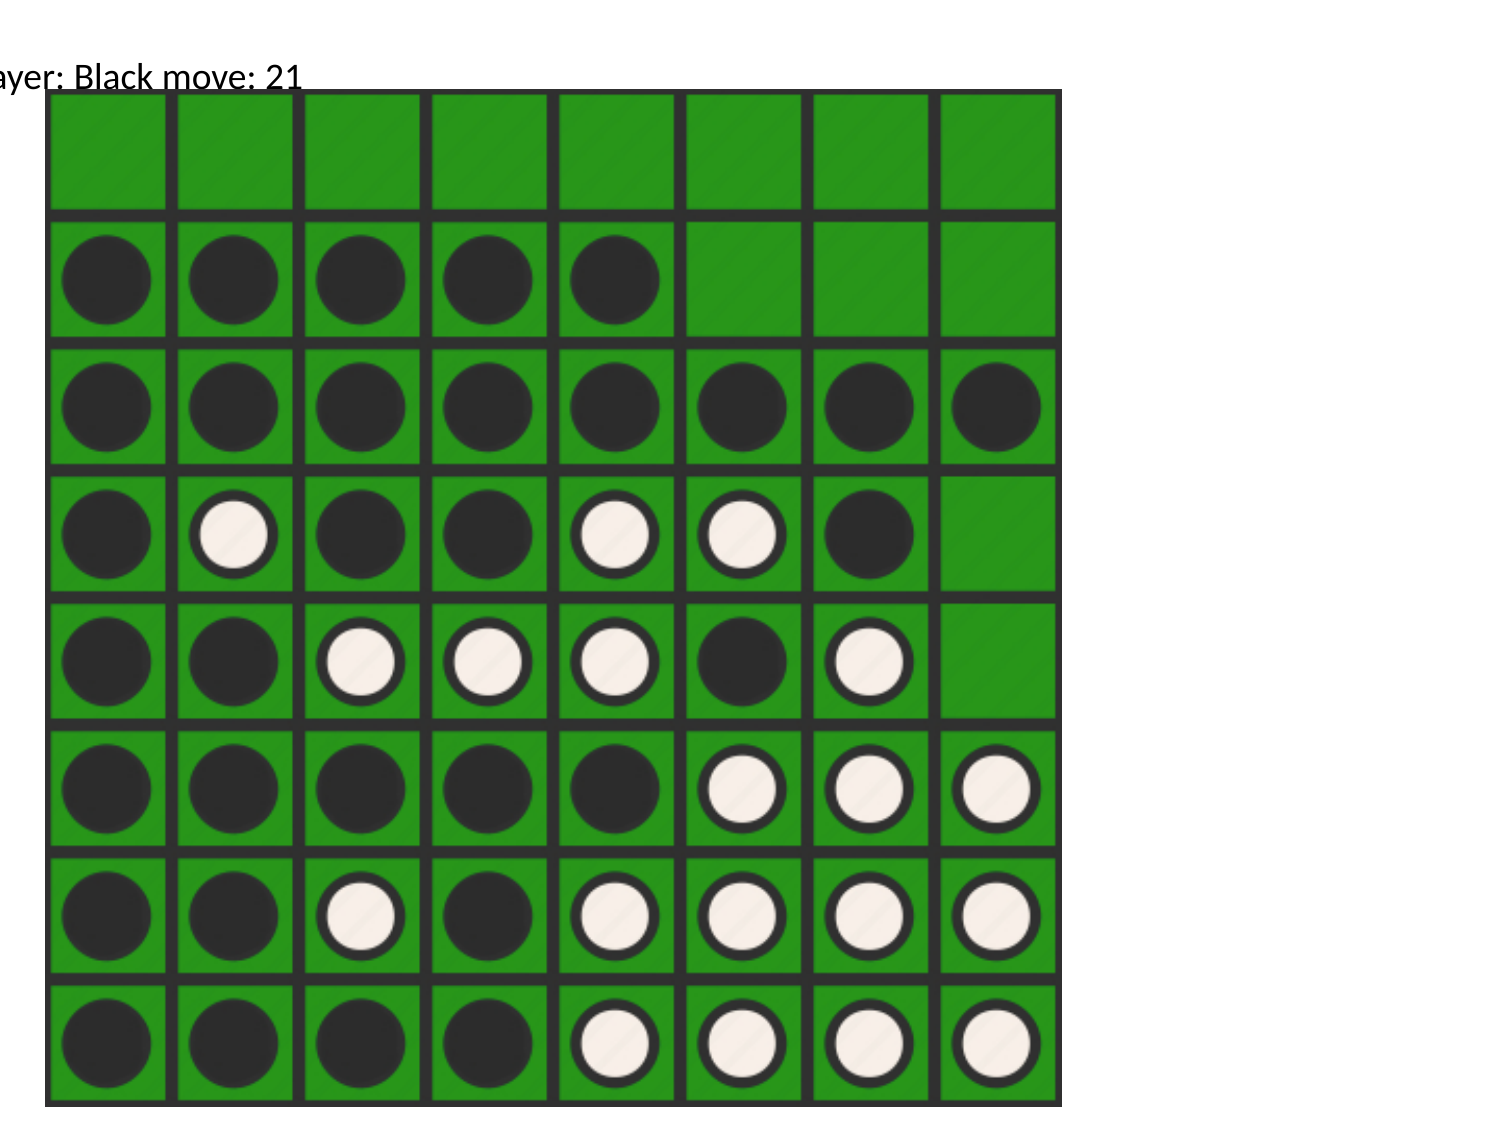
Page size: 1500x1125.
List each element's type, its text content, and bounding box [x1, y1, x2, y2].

text_box turn: 47 player: Black move: 21 [0, 44, 319, 105]
picture [44, 89, 1062, 1107]
